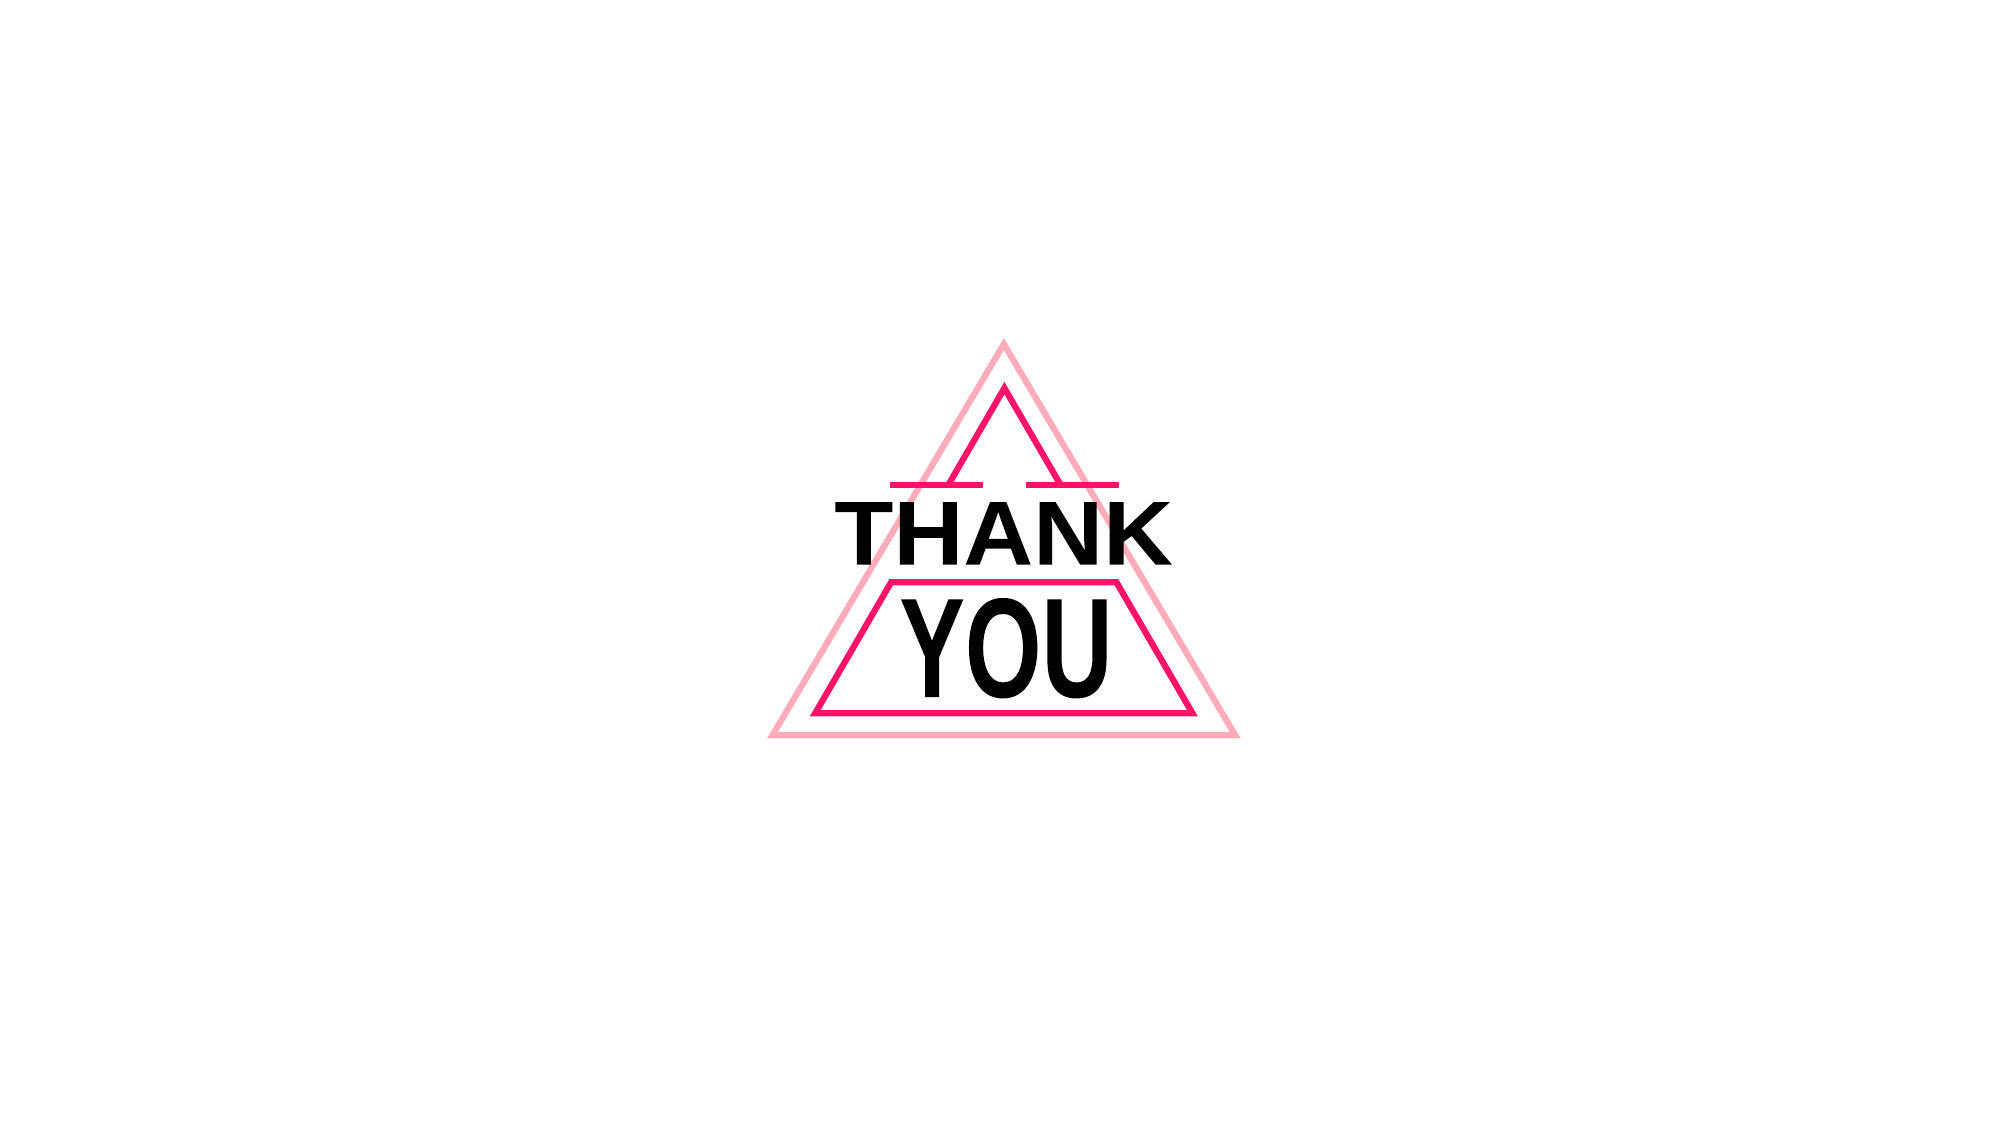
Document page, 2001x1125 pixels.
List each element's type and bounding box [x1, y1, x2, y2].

text_box [976, 342, 1031, 388]
text_box [770, 661, 1238, 737]
text_box [815, 388, 1193, 714]
